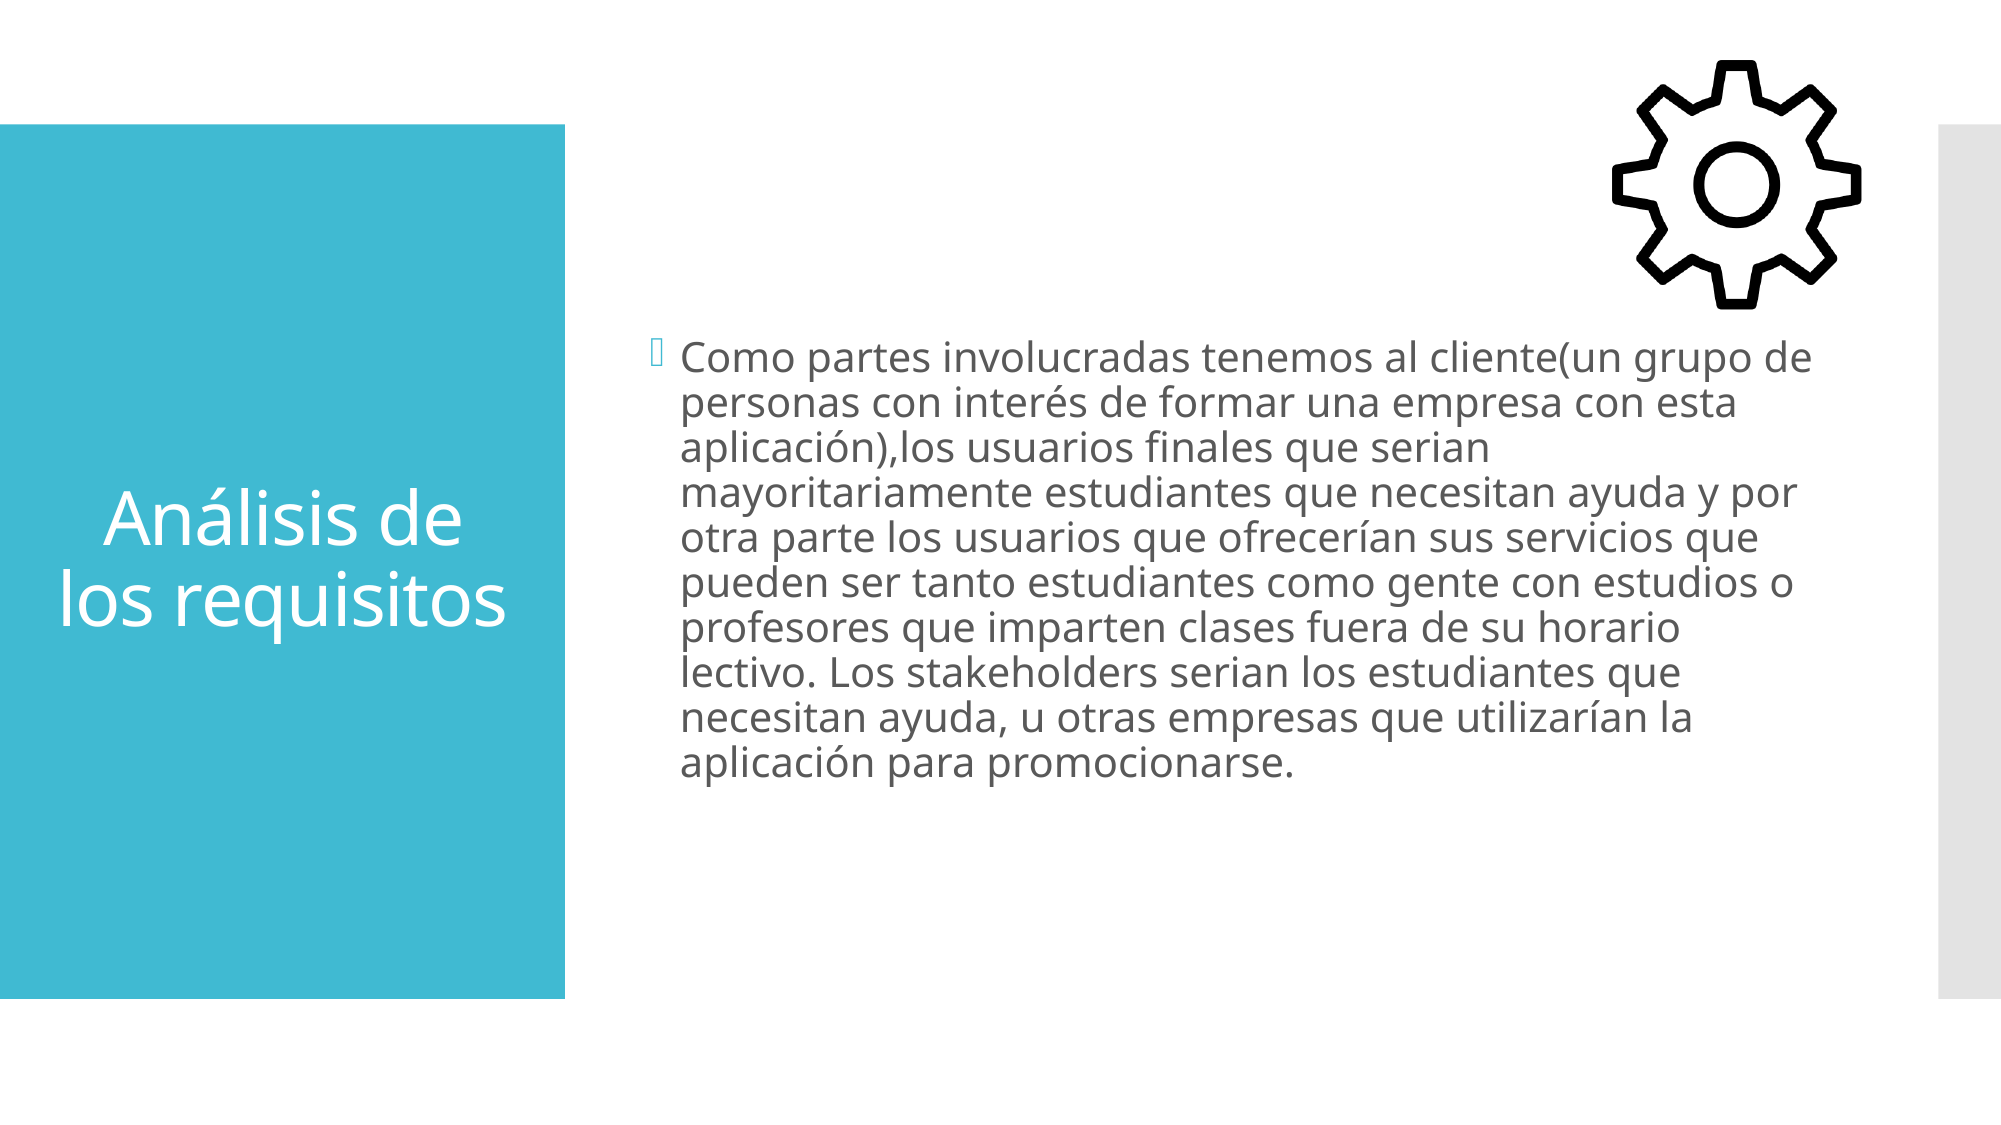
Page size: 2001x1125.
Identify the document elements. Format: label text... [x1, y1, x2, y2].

list Como partes involucradas tenemos al cliente(un grupo de personas con interés de formar una empresa con esta aplicación),los usuarios finales que serian mayoritariamente estudiantes que necesitan ayuda y por otra parte los usuarios que ofrecerían sus servicios que pueden ser tanto estudiantes como gente con estudios o profesores que imparten clases fuera de su horario lectivo. Los stakeholders serian los estudiantes que necesitan ayuda, u otras empresas que utilizarían la aplicación para promocionarse. [634, 141, 1835, 982]
picture [1601, 49, 1872, 320]
title Análisis de los requisitos [41, 184, 525, 940]
